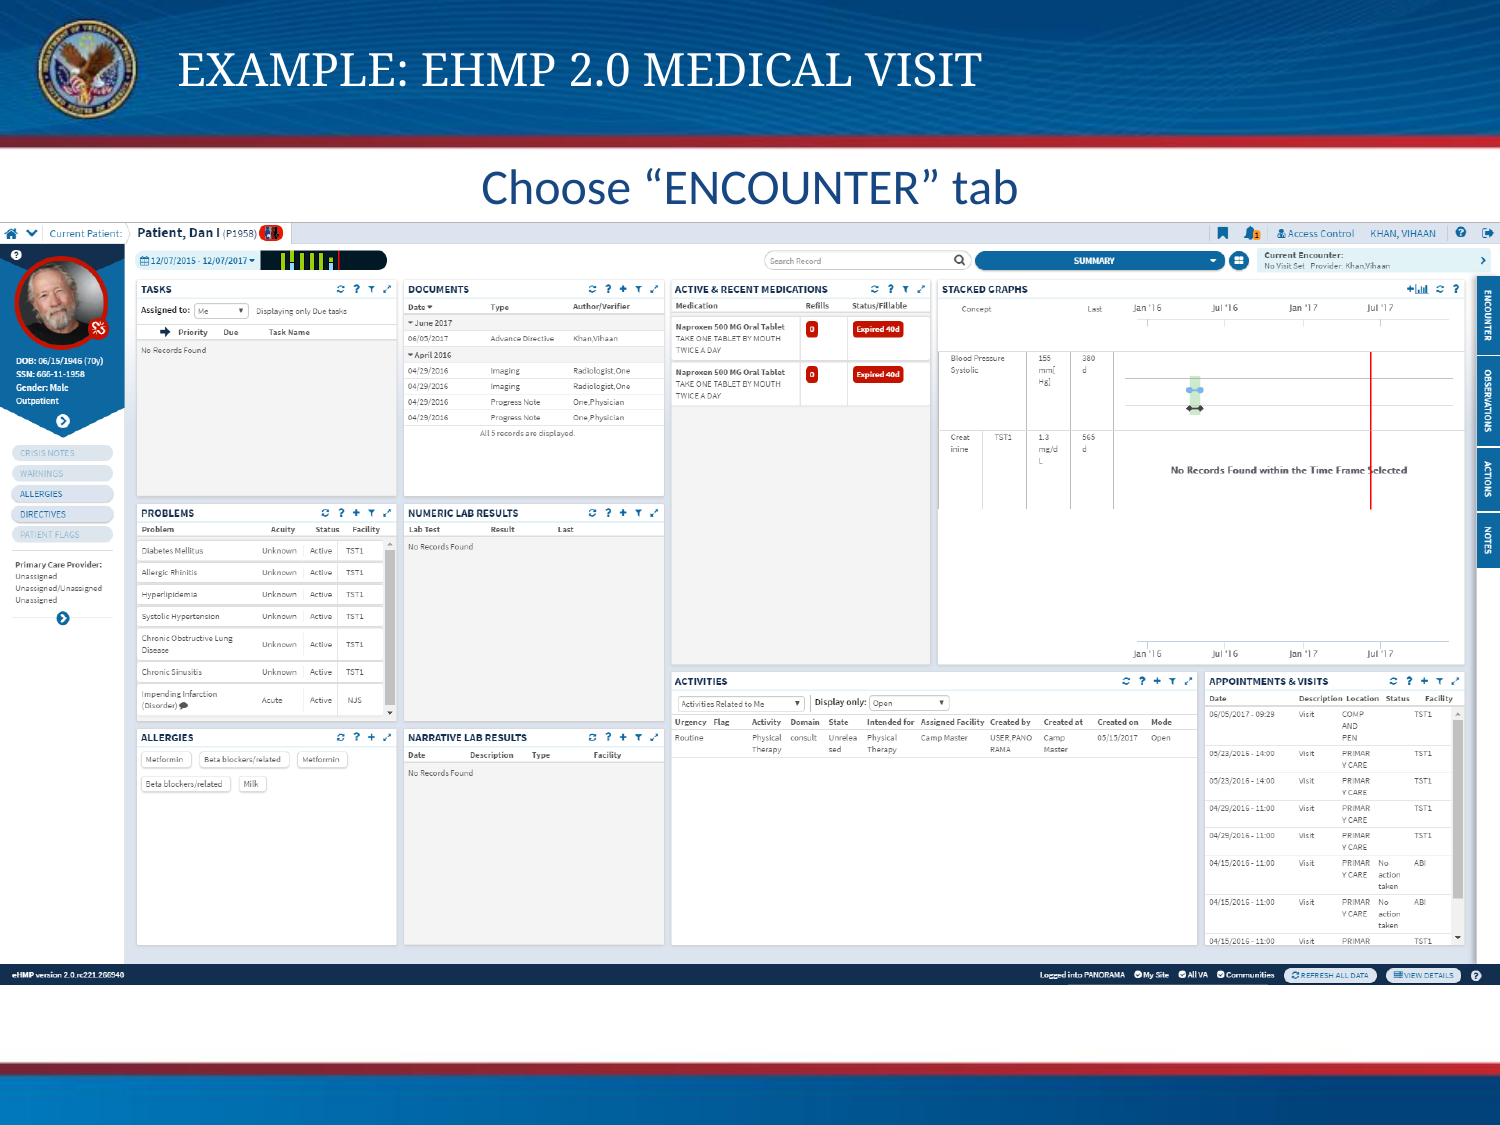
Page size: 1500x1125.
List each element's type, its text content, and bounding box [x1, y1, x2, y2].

text_box Choose “ENCOUNTER” tab [413, 146, 1087, 220]
picture [0, 0, 1500, 1125]
title Example: eHMP 2.0 Medical Visit [162, 12, 1425, 124]
